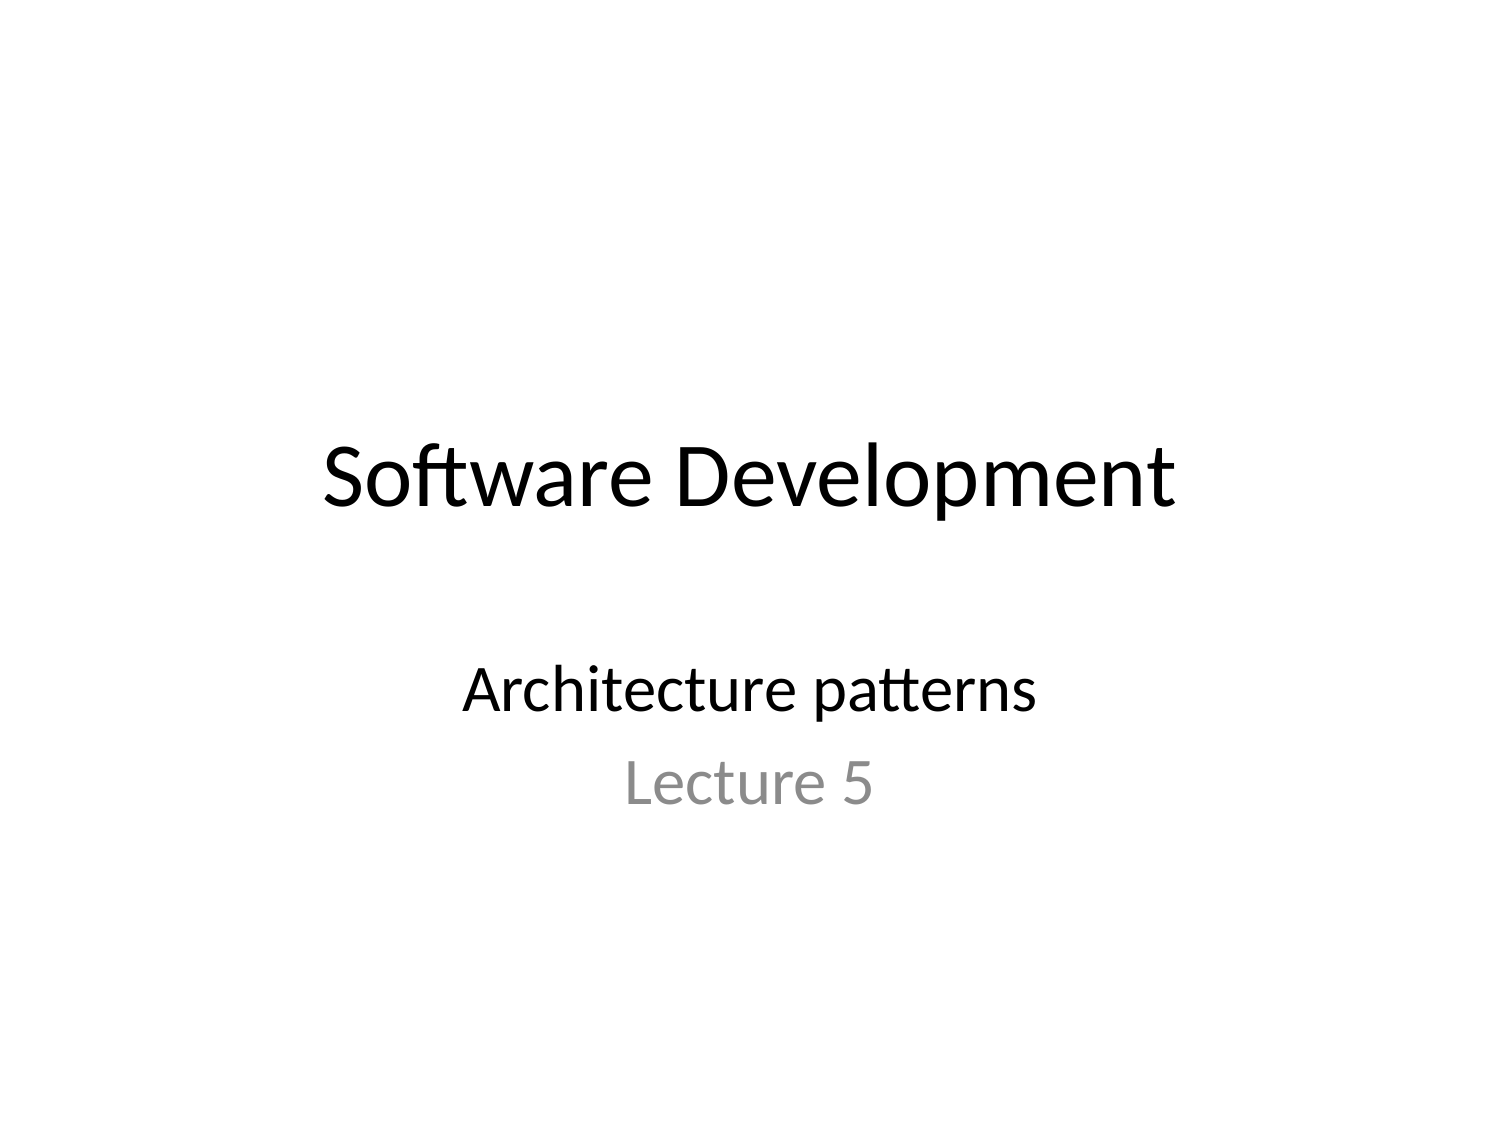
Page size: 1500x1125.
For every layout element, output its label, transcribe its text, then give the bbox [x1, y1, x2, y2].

title Software Development [112, 349, 1388, 591]
subtitle Architecture patterns Lecture 5 [225, 637, 1275, 925]
